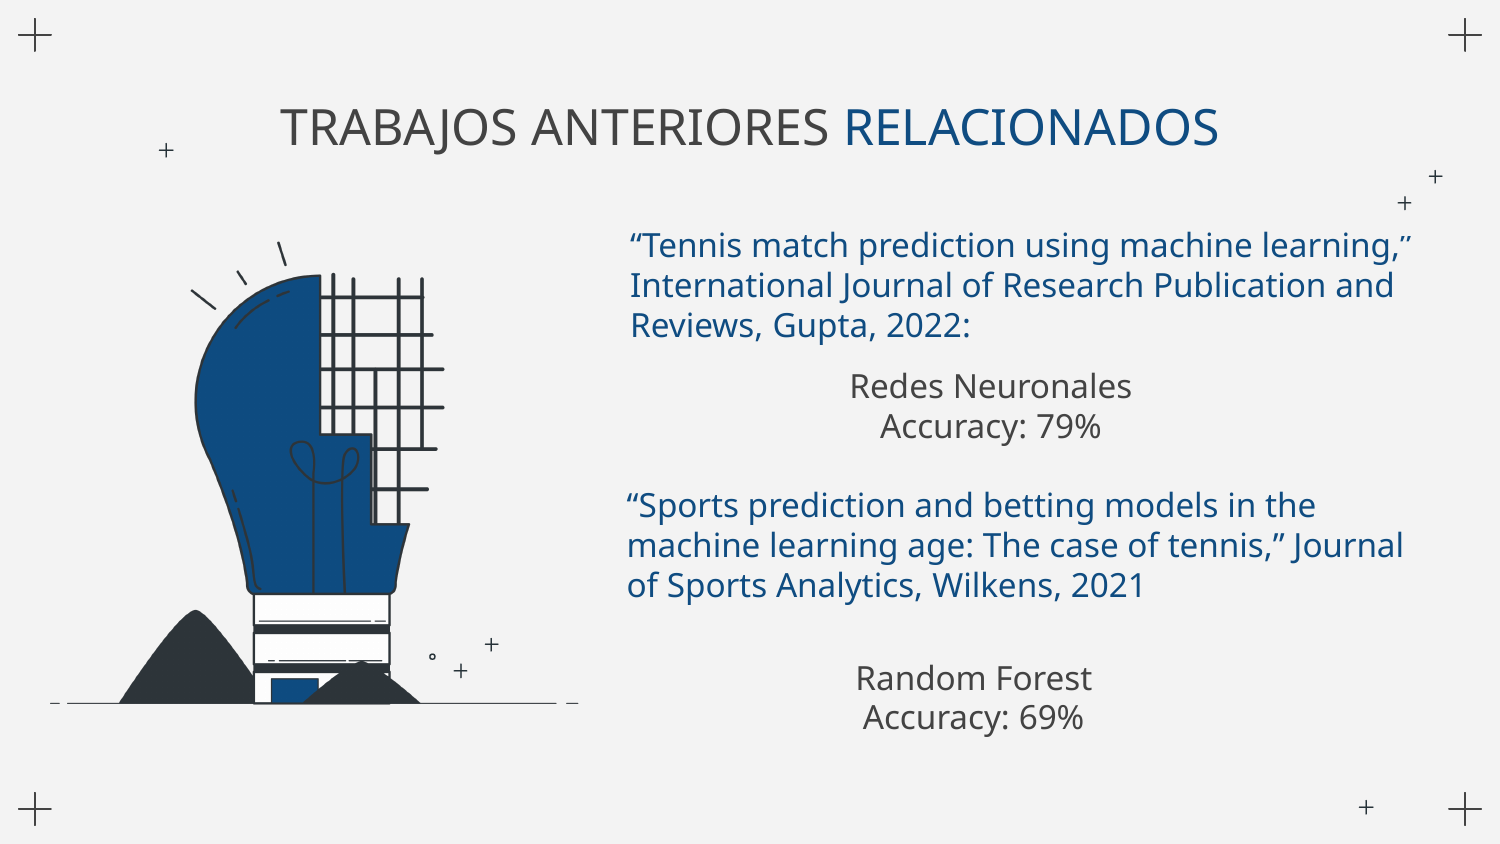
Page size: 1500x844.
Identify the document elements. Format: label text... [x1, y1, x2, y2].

text_box “Sports prediction and betting models in the machine learning age: The case of tennis,” Journal of Sports Analytics, Wilkens, 2021 [633, 469, 1454, 537]
text_box Random Forest Accuracy: 69% [638, 641, 1310, 844]
title TRABAJOS ANTERIORES RELACIONADOS [231, 80, 1269, 176]
picture [0, 122, 629, 804]
subtitle Redes Neuronales Accuracy: 79% [655, 350, 1327, 469]
subtitle “Tennis match prediction using machine learning,” International Journal of Research Publication and Reviews, Gupta, 2022: [633, 209, 1457, 277]
picture [1384, 151, 1454, 236]
picture [1345, 779, 1388, 844]
